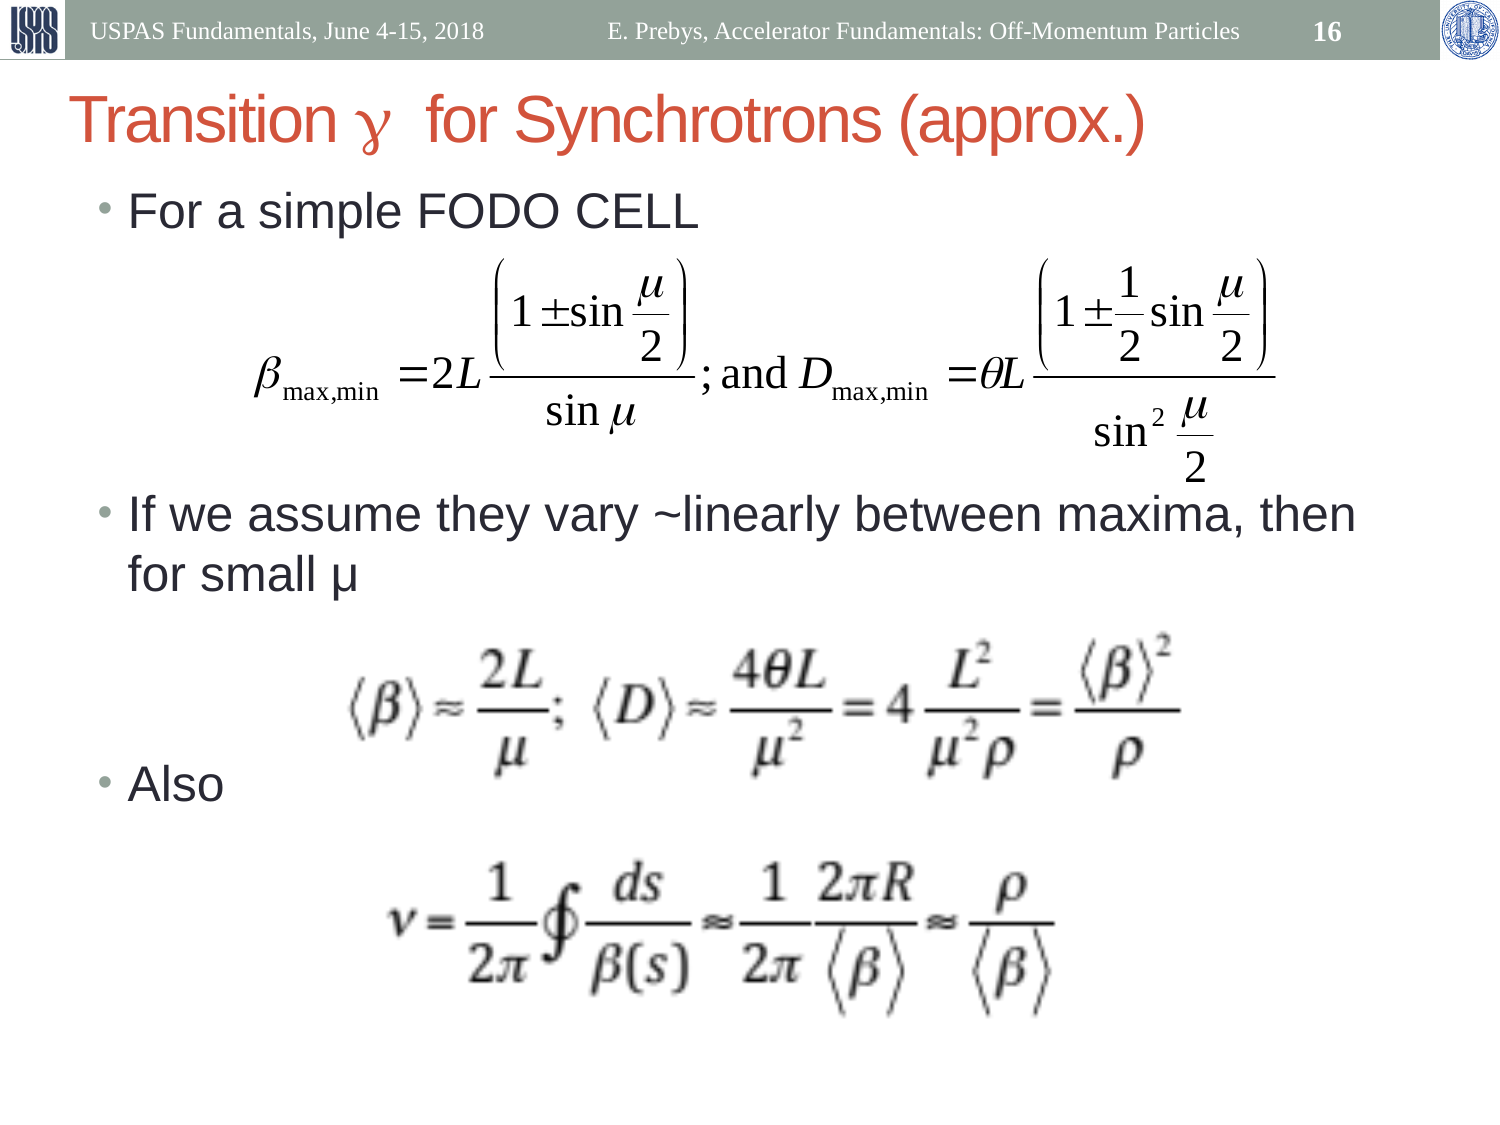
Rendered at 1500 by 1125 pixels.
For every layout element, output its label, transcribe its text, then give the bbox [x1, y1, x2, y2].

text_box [381, 837, 1060, 1019]
title Transition g for Synchrotrons (approx.) [53, 66, 1347, 166]
list For a simple FODO CELL If we assume they vary ~linearly between maxima, then for small μ Also [82, 170, 1437, 919]
picture [0, 0, 65, 59]
footer E. Prebys, Accelerator Fundamentals: Off-Momentum Particles [562, 3, 1286, 57]
slide_number 16 [1297, 3, 1425, 57]
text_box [245, 248, 1285, 494]
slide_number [75, 3, 550, 57]
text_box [342, 621, 1186, 785]
picture [1440, 0, 1500, 61]
